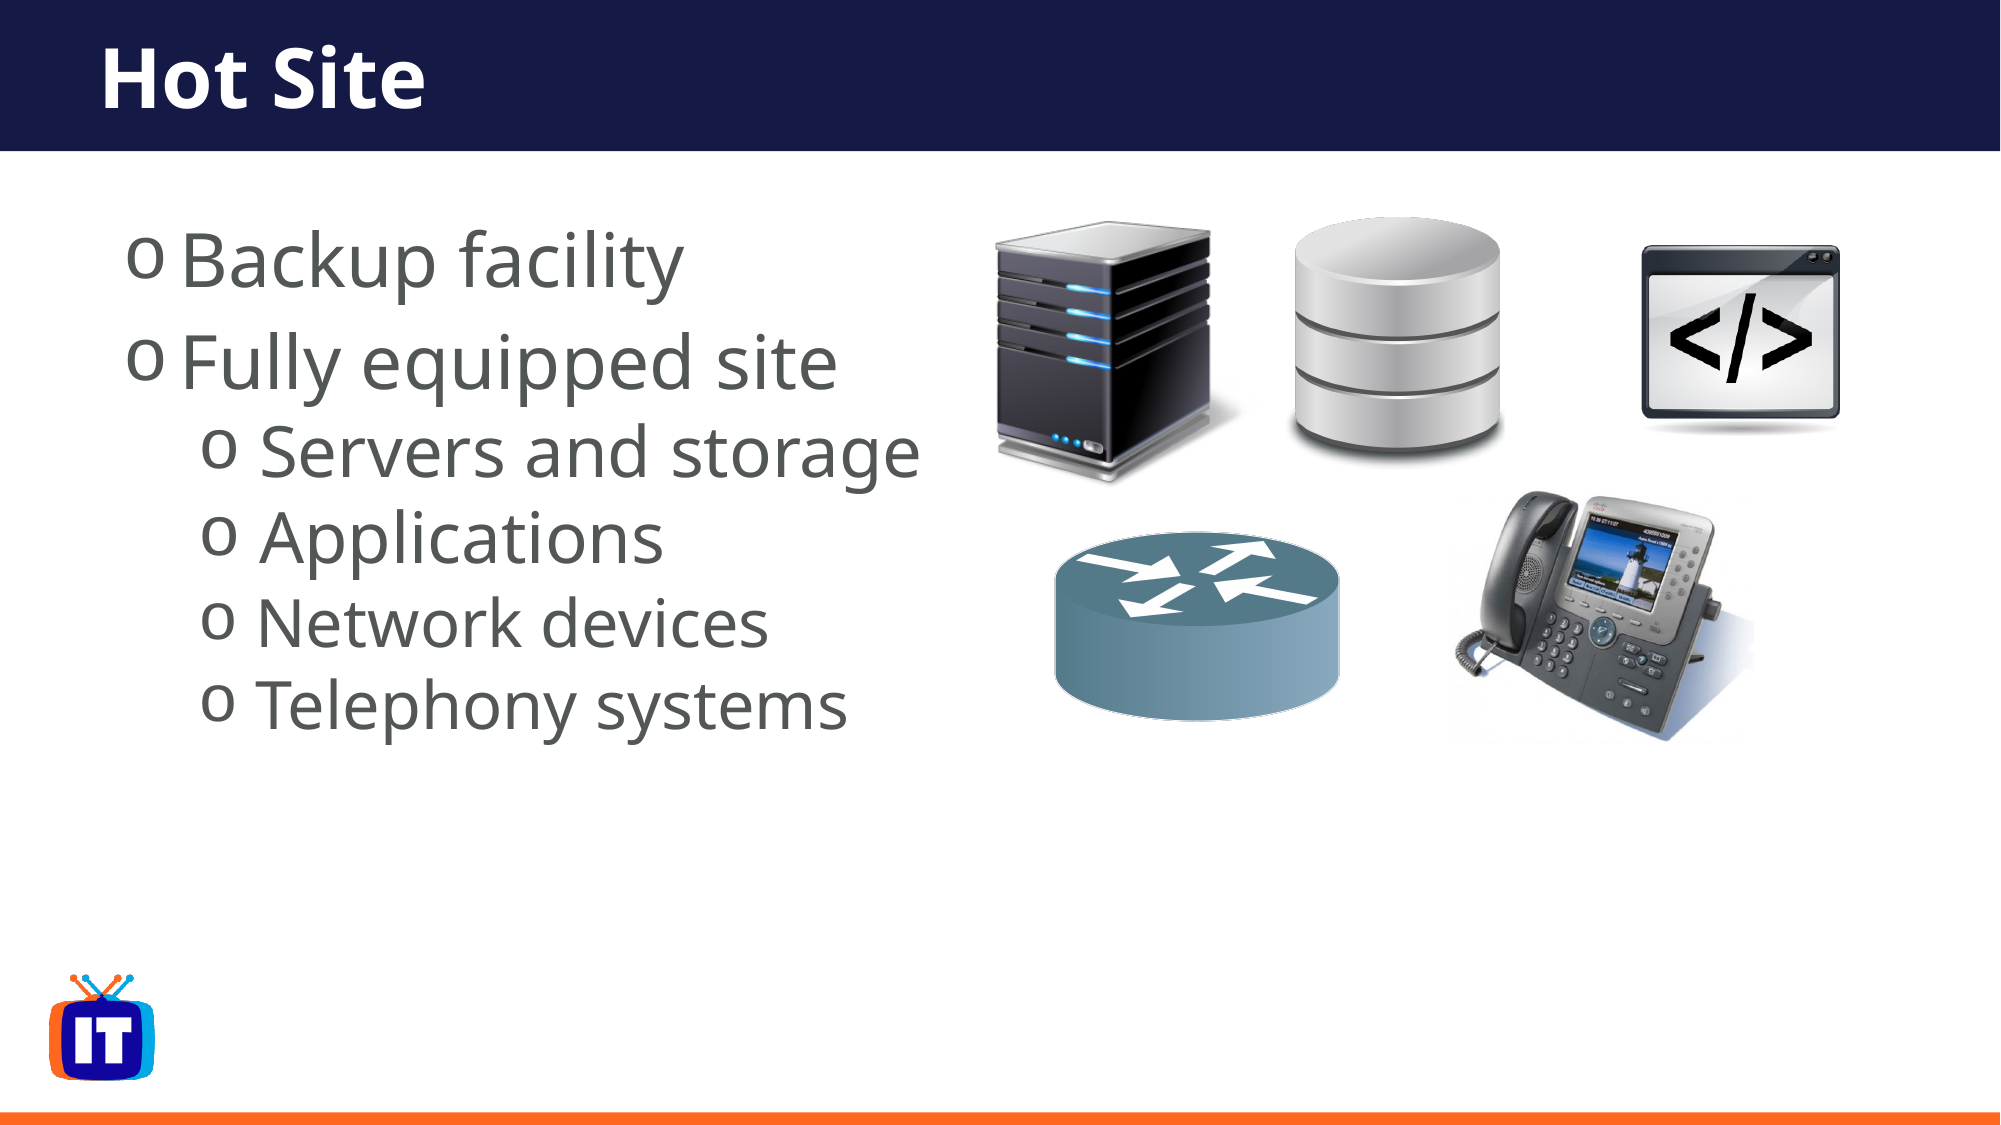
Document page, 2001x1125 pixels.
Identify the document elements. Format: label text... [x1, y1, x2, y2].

picture [1282, 217, 1513, 473]
picture [1448, 482, 1754, 744]
picture [971, 200, 1260, 489]
picture [1640, 236, 1840, 436]
picture [1050, 527, 1344, 726]
text_box Backup facility Fully equipped site Servers and storage Applications Network devices Telephony systems [108, 215, 1942, 985]
title Hot Site [83, 0, 1917, 168]
picture [45, 968, 158, 1087]
